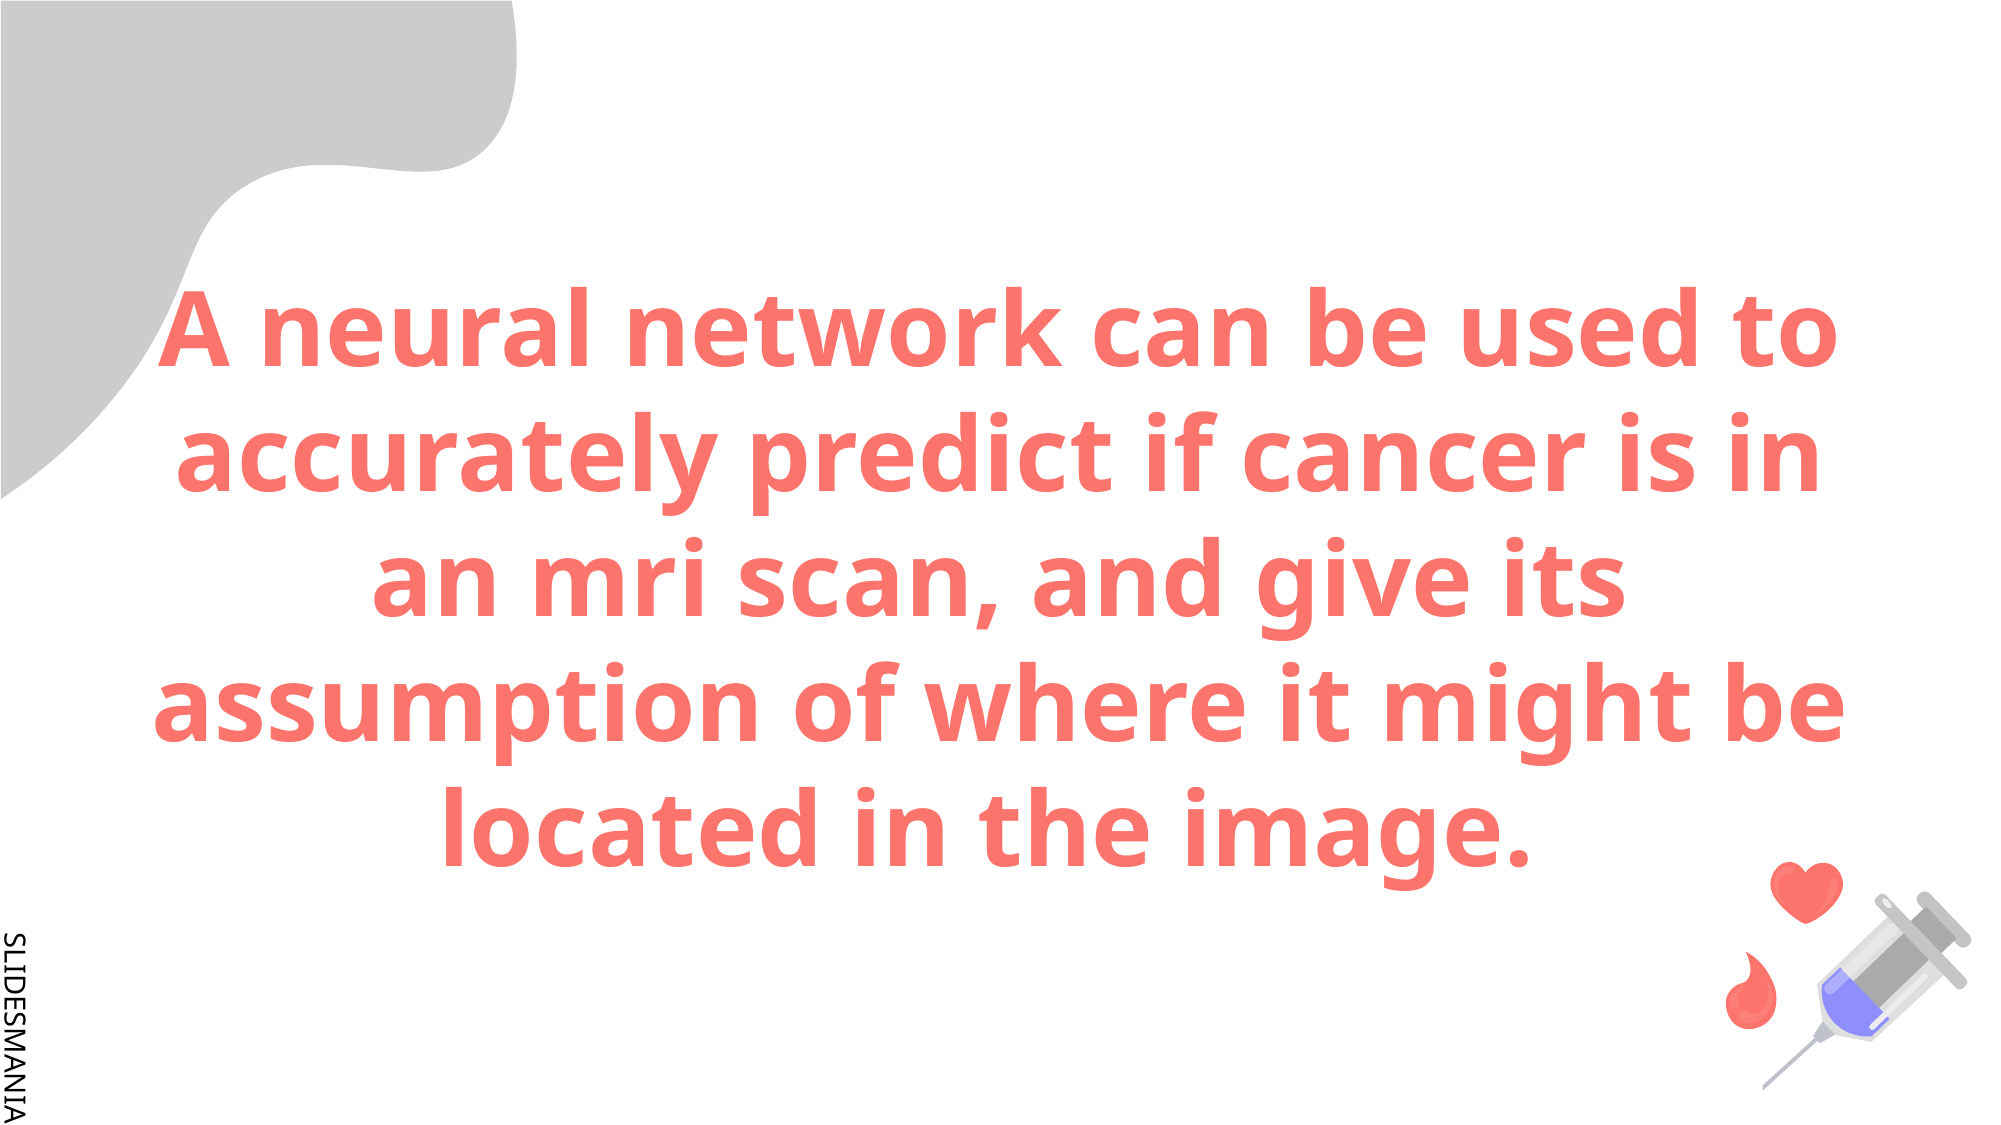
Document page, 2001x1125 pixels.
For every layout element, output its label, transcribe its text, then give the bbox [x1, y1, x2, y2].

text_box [1755, 891, 1972, 1098]
title A neural network can be used to accurately predict if cancer is in an mri scan, and give its assumption of where it might be located in the image. [89, 315, 1911, 835]
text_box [1725, 951, 1777, 1030]
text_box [1770, 861, 1844, 925]
